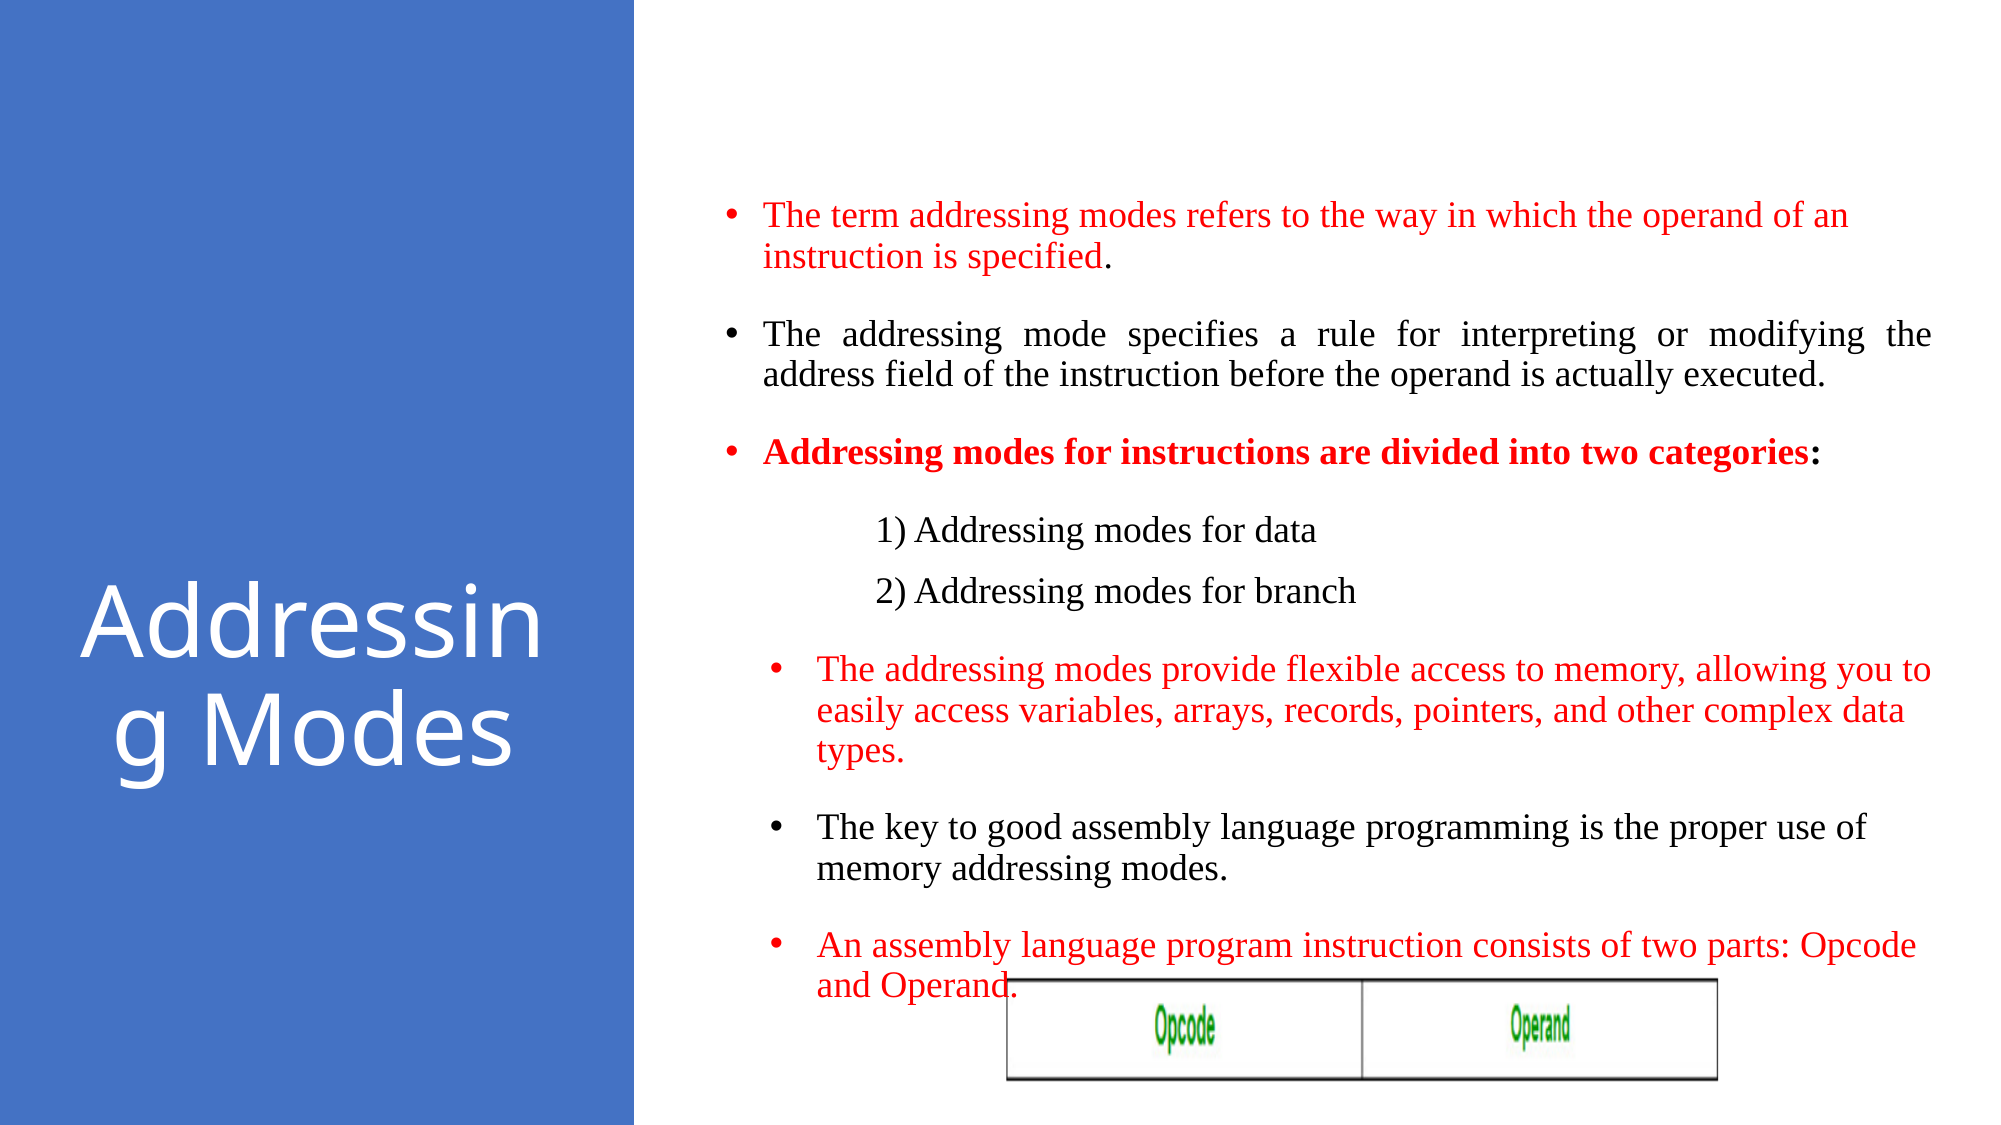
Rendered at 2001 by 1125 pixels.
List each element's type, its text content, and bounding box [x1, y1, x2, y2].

title Addressing Modes [51, 563, 576, 1014]
picture [999, 971, 1738, 1091]
list The term addressing modes refers to the way in which the operand of an instruction is specified. The addressing mode specifies a rule for interpreting or modifying the address field of the instruction before the operand is actually executed. Addressing modes for instructions are divided into two categories: 1) Addressing modes for data 2) Addressing modes for branch The addressing modes provide flexible access to memory, allowing you to easily access variables, arrays, records, pointers, and other complex data types. The key to good assembly language programming is the proper use of memory addressing modes. An assembly language program instruction consists of two parts: Opcode and Operand. [710, 188, 1949, 1106]
text_box [0, 0, 635, 1125]
